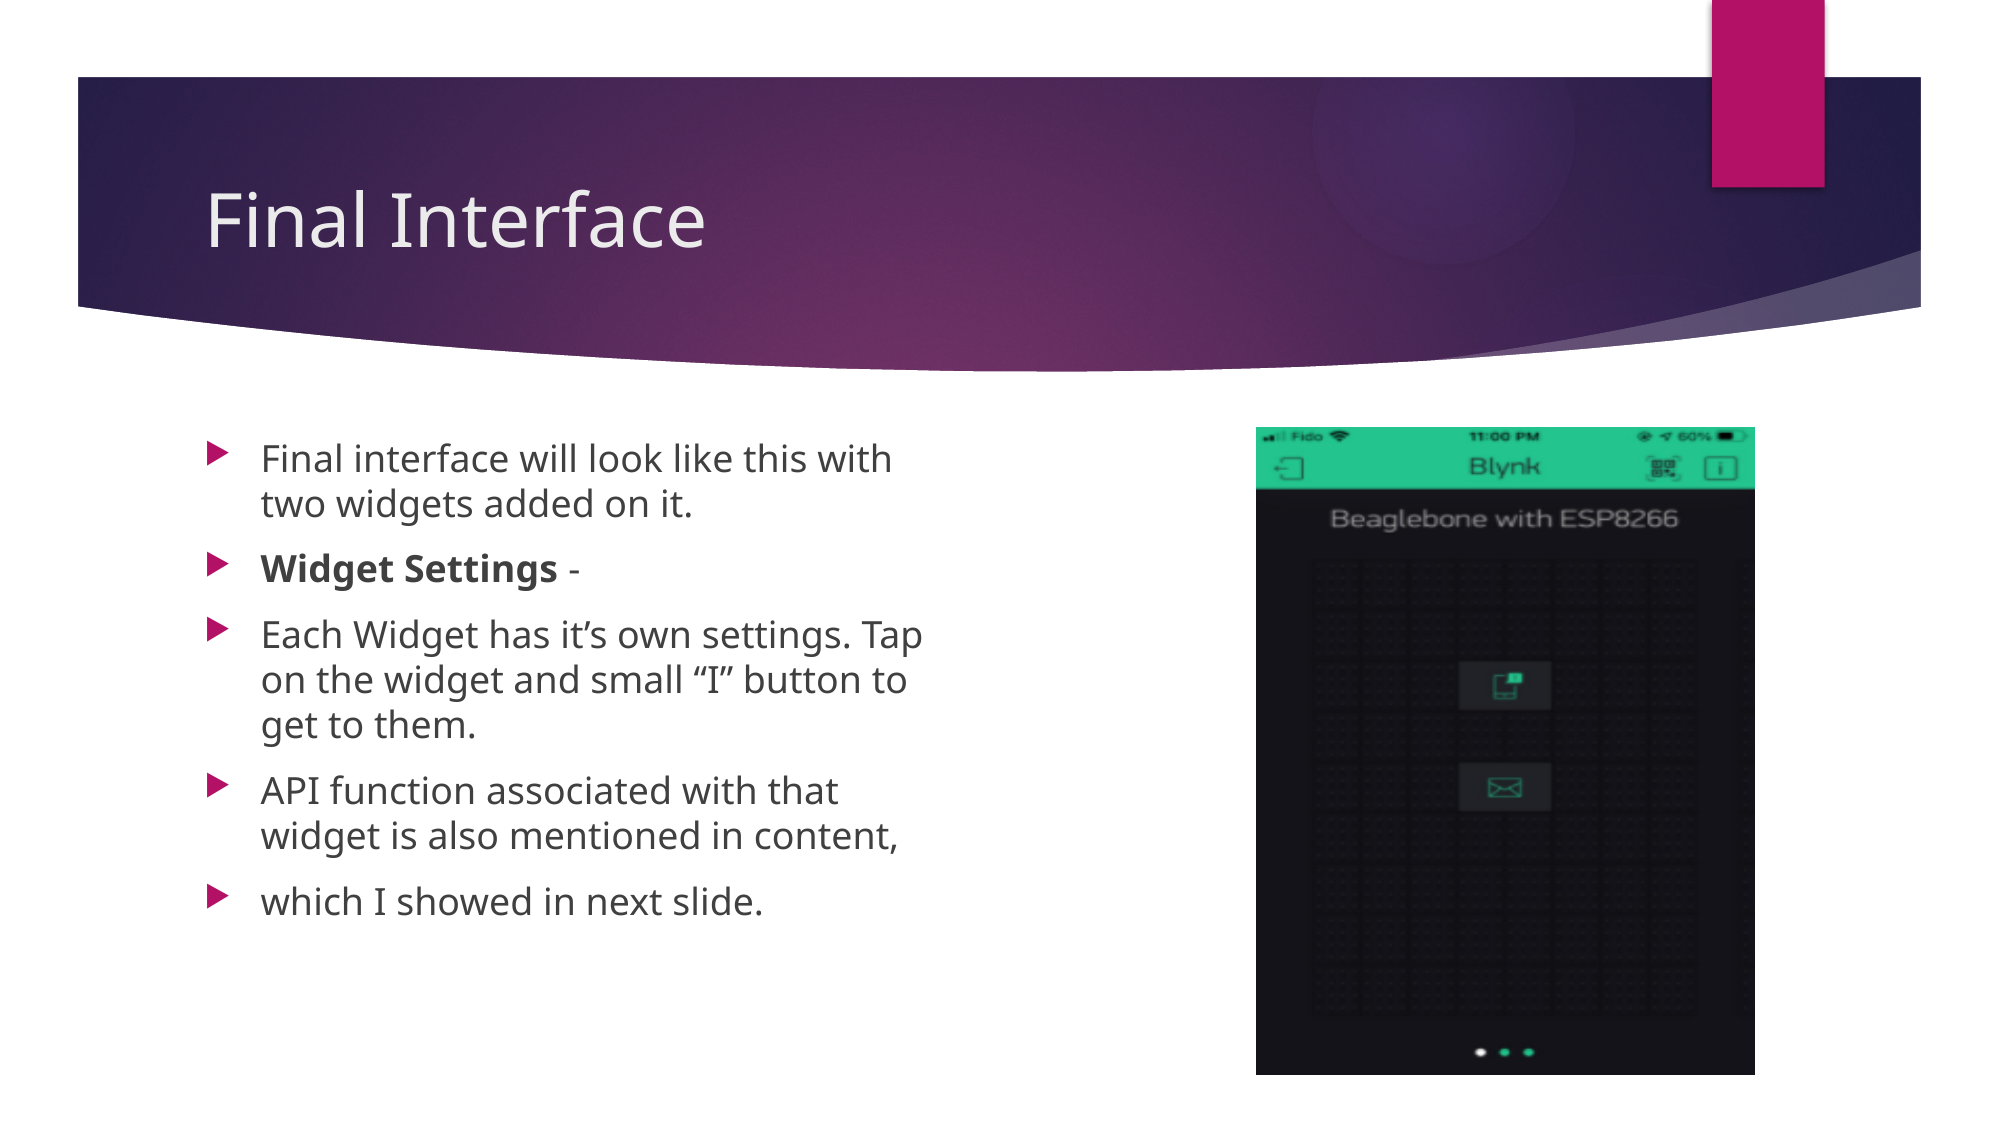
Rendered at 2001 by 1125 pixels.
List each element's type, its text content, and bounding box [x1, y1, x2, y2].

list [1256, 426, 1755, 1075]
title Final Interface [189, 159, 1627, 276]
list Final interface will look like this with two widgets added on it. Widget Settings - Each Widget has it’s own settings. Tap on the widget and small “I” button to get to them. API function associated with that widget is also mentioned in content, which I showed in next slide. [189, 427, 981, 988]
